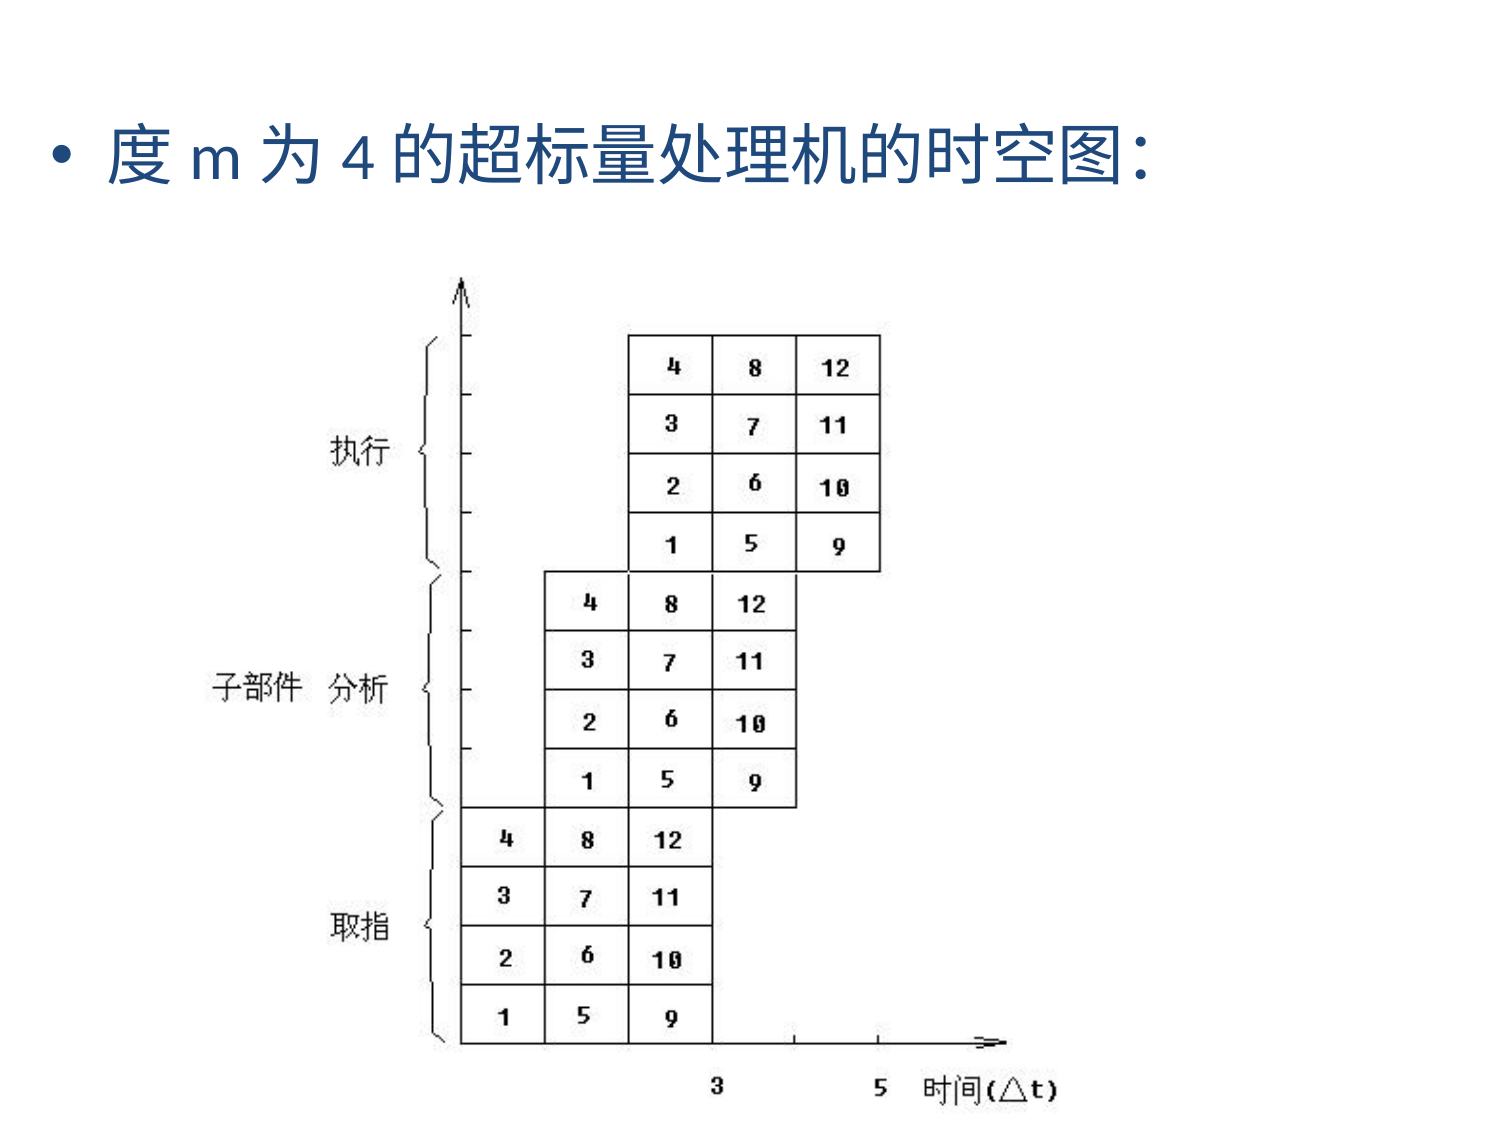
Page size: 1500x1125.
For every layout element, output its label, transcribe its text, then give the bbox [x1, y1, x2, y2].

list 度m为4的超标量处理机的时空图： [35, 105, 1386, 848]
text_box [175, 215, 1126, 1125]
